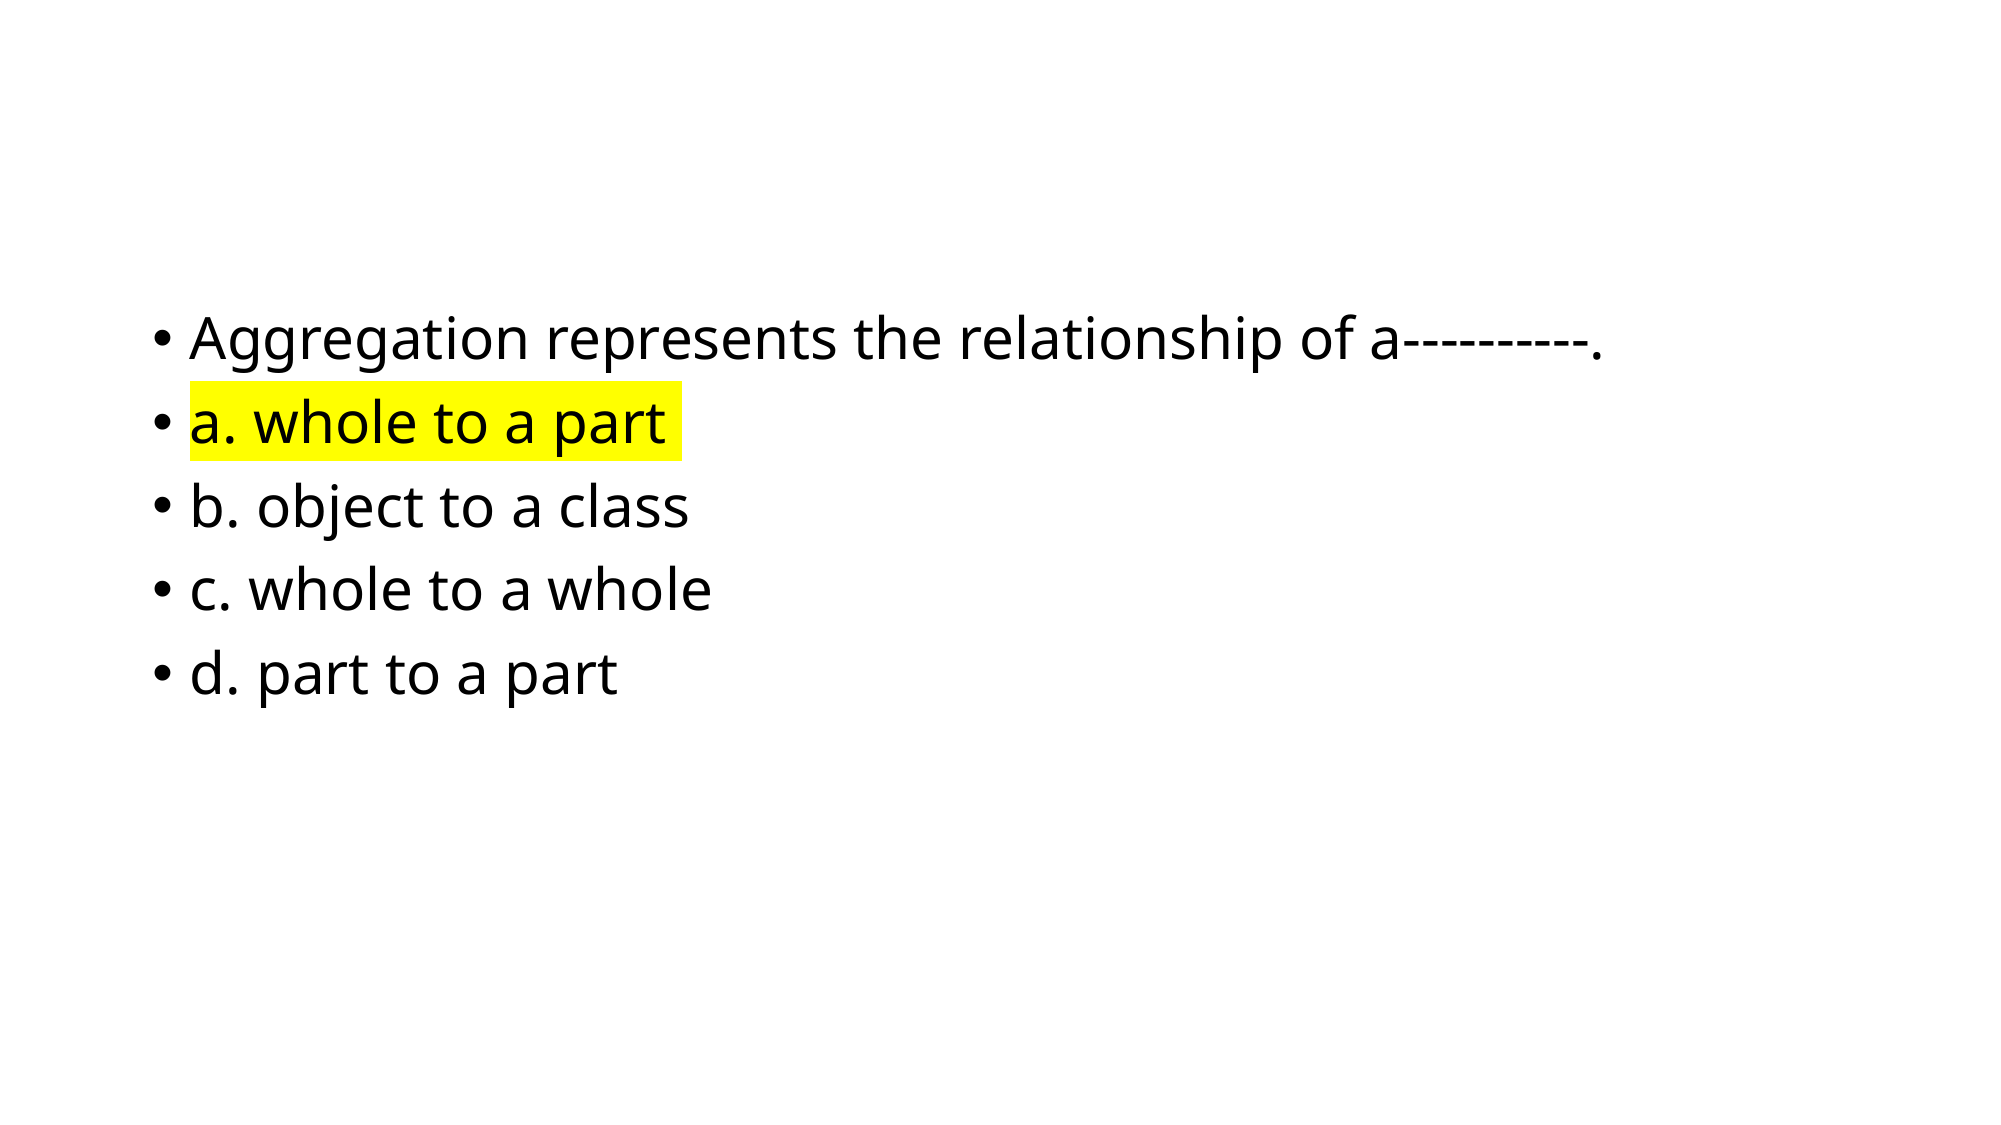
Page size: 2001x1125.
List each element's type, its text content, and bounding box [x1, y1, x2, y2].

list Aggregation represents the relationship of a----------. a. whole to a part b. object to a class c. whole to a whole d. part to a part [137, 302, 1863, 1016]
